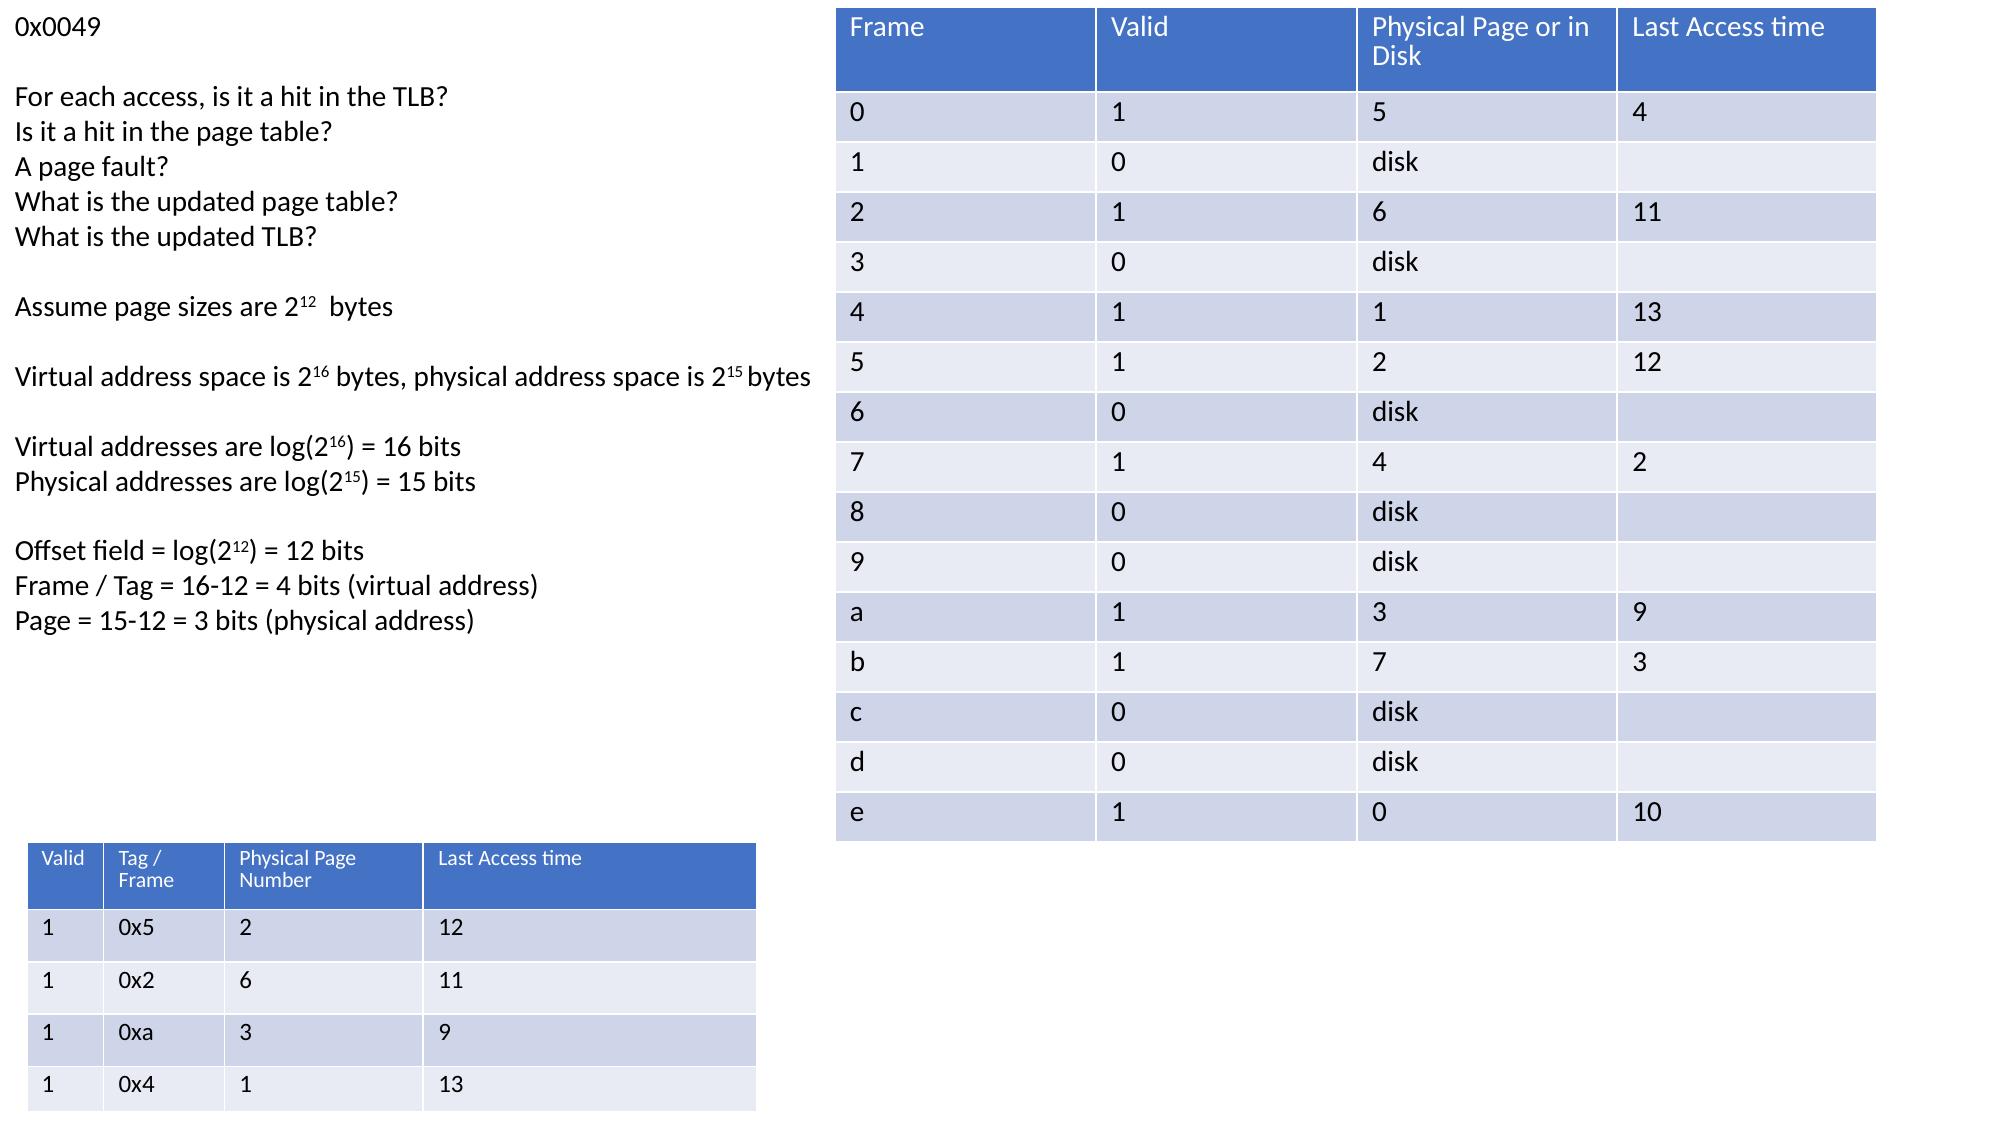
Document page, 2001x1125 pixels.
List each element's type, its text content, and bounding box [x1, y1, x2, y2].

table_cell 12 [1618, 343, 1876, 391]
table_cell disk [1358, 743, 1616, 791]
table_cell 0 [1097, 543, 1356, 591]
table_cell 0 [1097, 143, 1356, 191]
table_cell 3 [836, 243, 1095, 291]
table_cell 4 [1358, 443, 1616, 491]
table_cell b [836, 643, 1095, 691]
table_cell 0x4 [104, 1067, 224, 1111]
table_cell 0 [1097, 393, 1356, 441]
table_cell a [836, 593, 1095, 641]
table_cell 7 [1358, 643, 1616, 691]
table_header Valid [28, 843, 103, 909]
table_cell 1 [1097, 593, 1356, 641]
table_cell 0 [836, 93, 1095, 141]
table_cell [1618, 243, 1876, 291]
table_cell disk [1358, 543, 1616, 591]
table_cell 1 [1358, 293, 1616, 341]
table_cell [1618, 393, 1876, 441]
table_cell disk [1358, 243, 1616, 291]
table_cell 2 [836, 193, 1095, 241]
table_cell [1618, 493, 1876, 541]
table_cell 1 [1097, 793, 1356, 841]
table_header Last Access time [424, 843, 756, 909]
table_cell 1 [1097, 193, 1356, 241]
table_cell 2 [1358, 343, 1616, 391]
table_header Tag / Frame [104, 843, 224, 909]
table_cell 0xa [104, 1015, 224, 1066]
table_cell 6 [836, 393, 1095, 441]
table_cell 4 [836, 293, 1095, 341]
table_cell [1618, 543, 1876, 591]
table_cell 10 [1618, 793, 1876, 841]
table_header Physical Page Number [225, 843, 422, 909]
table_cell disk [1358, 393, 1616, 441]
table_header Last Access time [1618, 8, 1876, 91]
table_header Physical Page or in Disk [1358, 8, 1616, 91]
table_cell 11 [1618, 193, 1876, 241]
table_cell 0x2 [104, 963, 224, 1013]
table_cell 3 [1358, 593, 1616, 641]
table_cell 0x5 [104, 910, 224, 961]
table_cell 7 [836, 443, 1095, 491]
table_cell 1 [1097, 443, 1356, 491]
table_cell 1 [836, 143, 1095, 191]
table_cell 9 [836, 543, 1095, 591]
table_cell 9 [424, 1015, 756, 1066]
table_cell e [836, 793, 1095, 841]
table_cell 1 [28, 1015, 103, 1066]
table_cell 2 [225, 910, 422, 961]
table_cell [1618, 143, 1876, 191]
table_cell c [836, 693, 1095, 741]
table_header Frame [836, 8, 1095, 91]
table_cell 6 [1358, 193, 1616, 241]
table_cell 0 [1097, 743, 1356, 791]
table_cell 0 [1097, 243, 1356, 291]
table_cell 0 [1097, 693, 1356, 741]
table_cell 9 [1618, 593, 1876, 641]
table_cell 11 [424, 963, 756, 1013]
table_cell d [836, 743, 1095, 791]
table_cell disk [1358, 493, 1616, 541]
table_cell 3 [1618, 643, 1876, 691]
table_cell 13 [424, 1067, 756, 1111]
table_cell 5 [1358, 93, 1616, 141]
table_cell 1 [1097, 343, 1356, 391]
table_cell 1 [1097, 293, 1356, 341]
table_cell 8 [836, 493, 1095, 541]
table_cell 0 [1097, 493, 1356, 541]
table_cell 1 [28, 963, 103, 1013]
table_cell 1 [1097, 93, 1356, 141]
table_header Valid [1097, 8, 1356, 91]
table_cell 12 [424, 910, 756, 961]
text_box 0x0049 For each access, is it a hit in the TLB? Is it a hit in the page table? A page fault? What is the updated page table? What is the updated TLB? Assume page sizes are 212 bytes Virtual address space is 216 bytes, physical address space is 215 bytes Virtual addresses are log(216) = 16 bits Physical addresses are log(215) = 15 bits Offset field = log(212) = 12 bits Frame / Tag = 16-12 = 4 bits (virtual address) Page = 15-12 = 3 bits (physical address) [0, 0, 836, 679]
table_cell 2 [1618, 443, 1876, 491]
table_cell 0 [1358, 793, 1616, 841]
table_cell 5 [836, 343, 1095, 391]
table_cell 1 [225, 1067, 422, 1111]
table_cell 1 [28, 910, 103, 961]
table_cell 1 [28, 1067, 103, 1111]
table_cell 3 [225, 1015, 422, 1066]
table_cell 13 [1618, 293, 1876, 341]
table_cell [1618, 693, 1876, 741]
table_cell disk [1358, 143, 1616, 191]
table_cell 6 [225, 963, 422, 1013]
table_cell [1618, 743, 1876, 791]
table_cell disk [1358, 693, 1616, 741]
table_cell 4 [1618, 93, 1876, 141]
table_cell 1 [1097, 643, 1356, 691]
